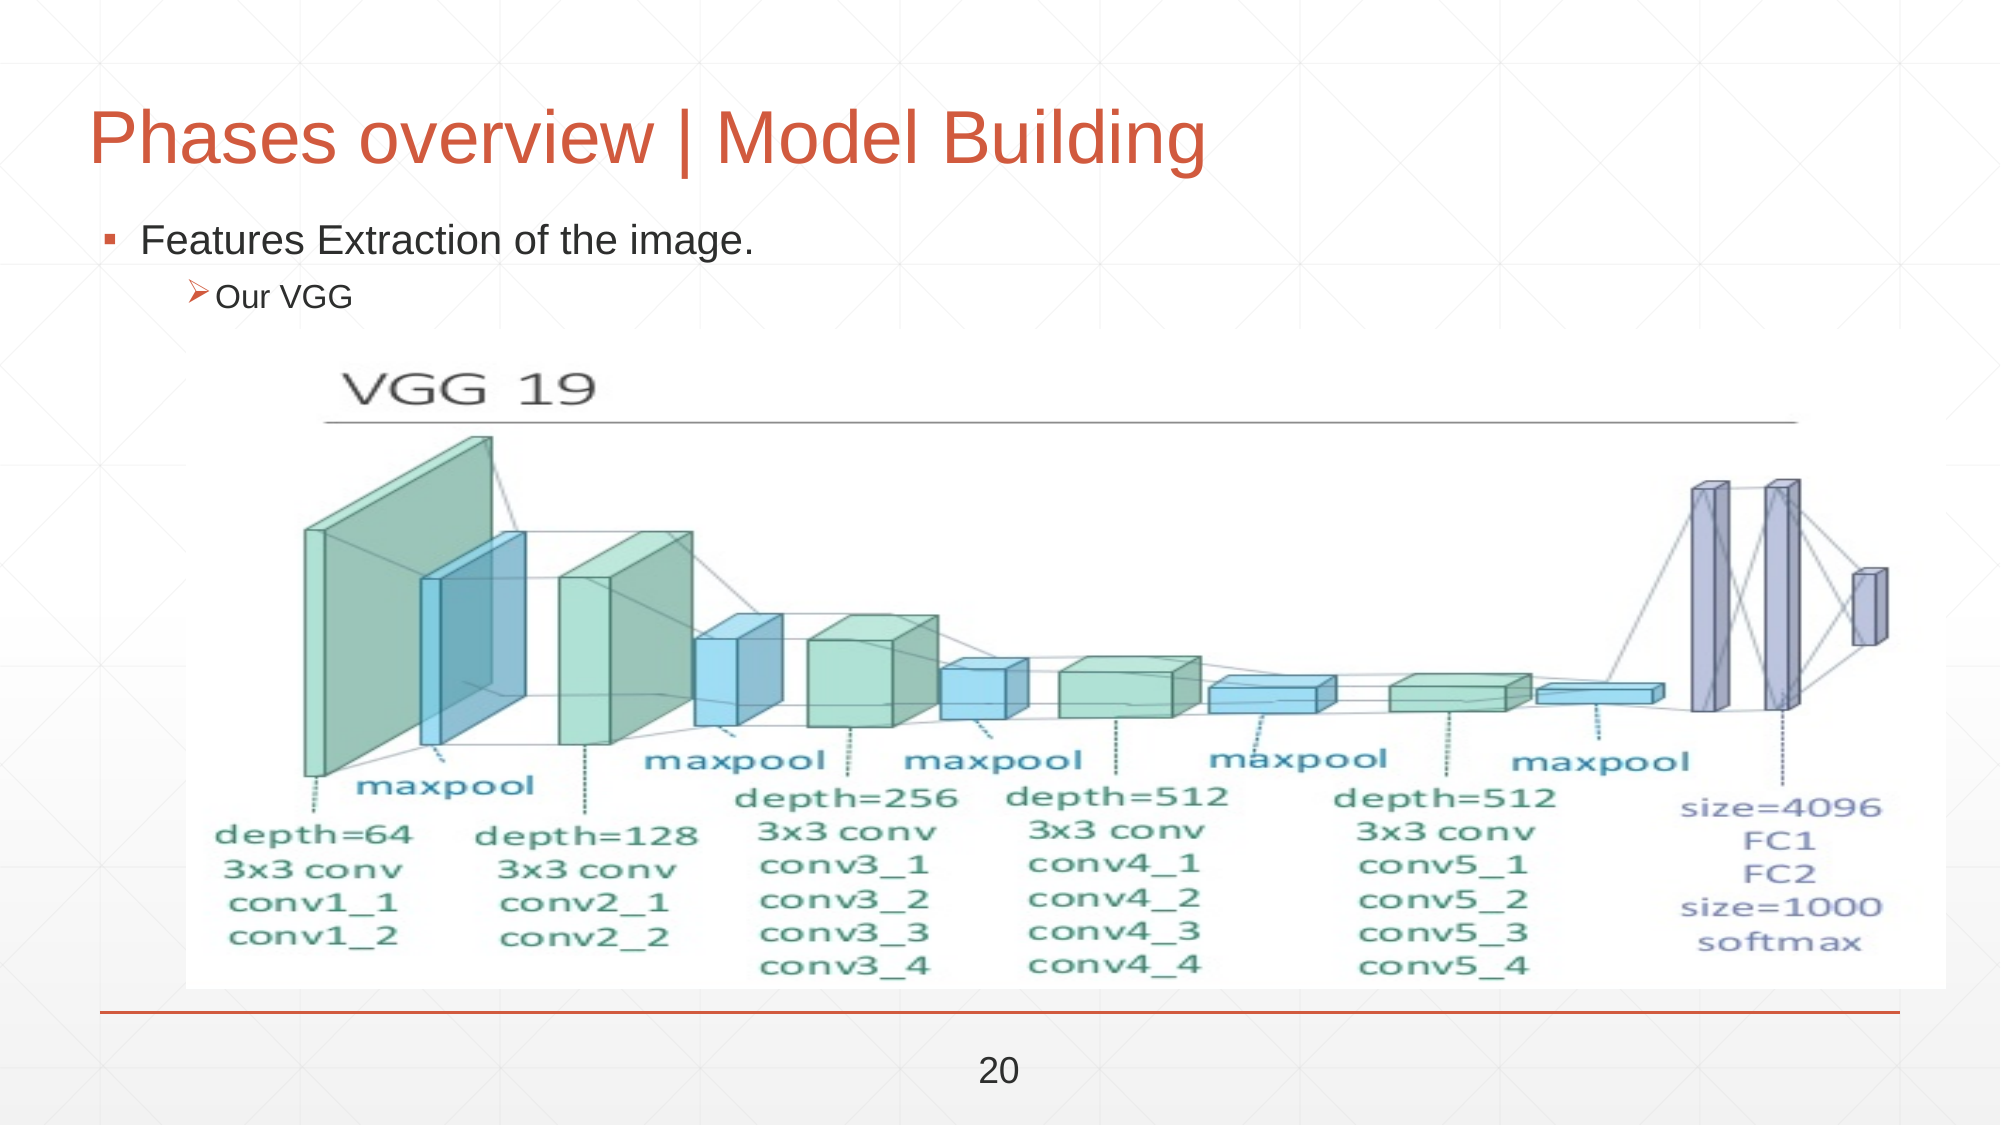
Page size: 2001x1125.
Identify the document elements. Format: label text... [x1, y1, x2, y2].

text_box 20 [963, 1039, 1035, 1099]
title Phases overview | Model Building [73, 79, 1649, 268]
picture [186, 329, 1946, 989]
list Features Extraction of the image. Our VGG [87, 210, 1915, 1007]
